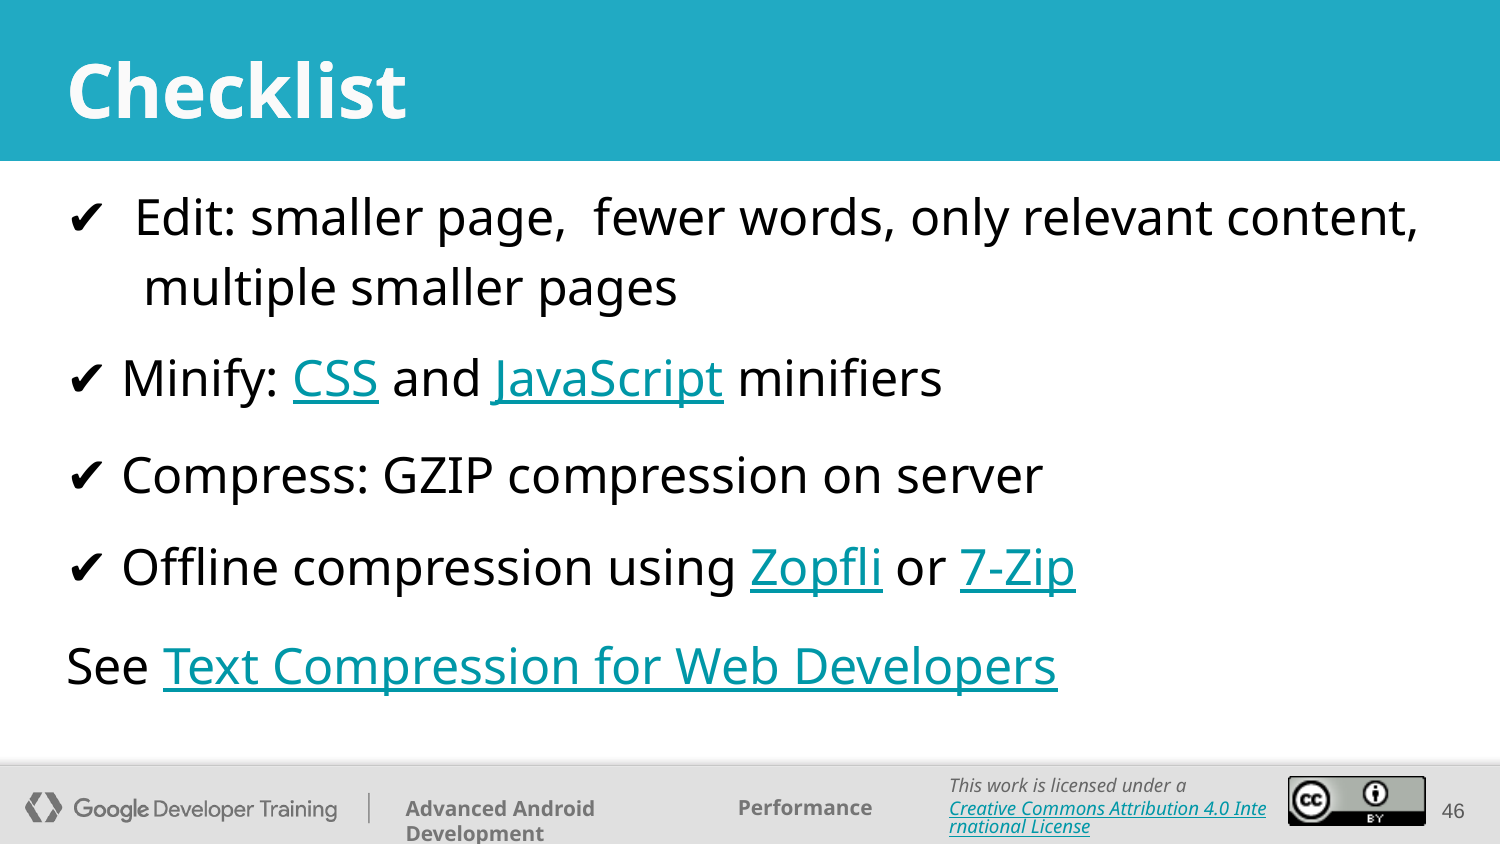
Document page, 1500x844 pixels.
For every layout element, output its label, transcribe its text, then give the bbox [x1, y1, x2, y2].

title Checklist [51, 28, 1449, 122]
slide_number ‹#› [1389, 777, 1480, 842]
list ✔ Edit: smaller page, fewer words, only relevant content, multiple smaller pages ✔ Minify: CSS and JavaScript minifiers ✔ Compress: GZIP compression on server ✔ Offline compression using Zopfli or 7-Zip See Text Compression for Web Developers [51, 161, 1449, 737]
picture [0, 161, 1500, 844]
